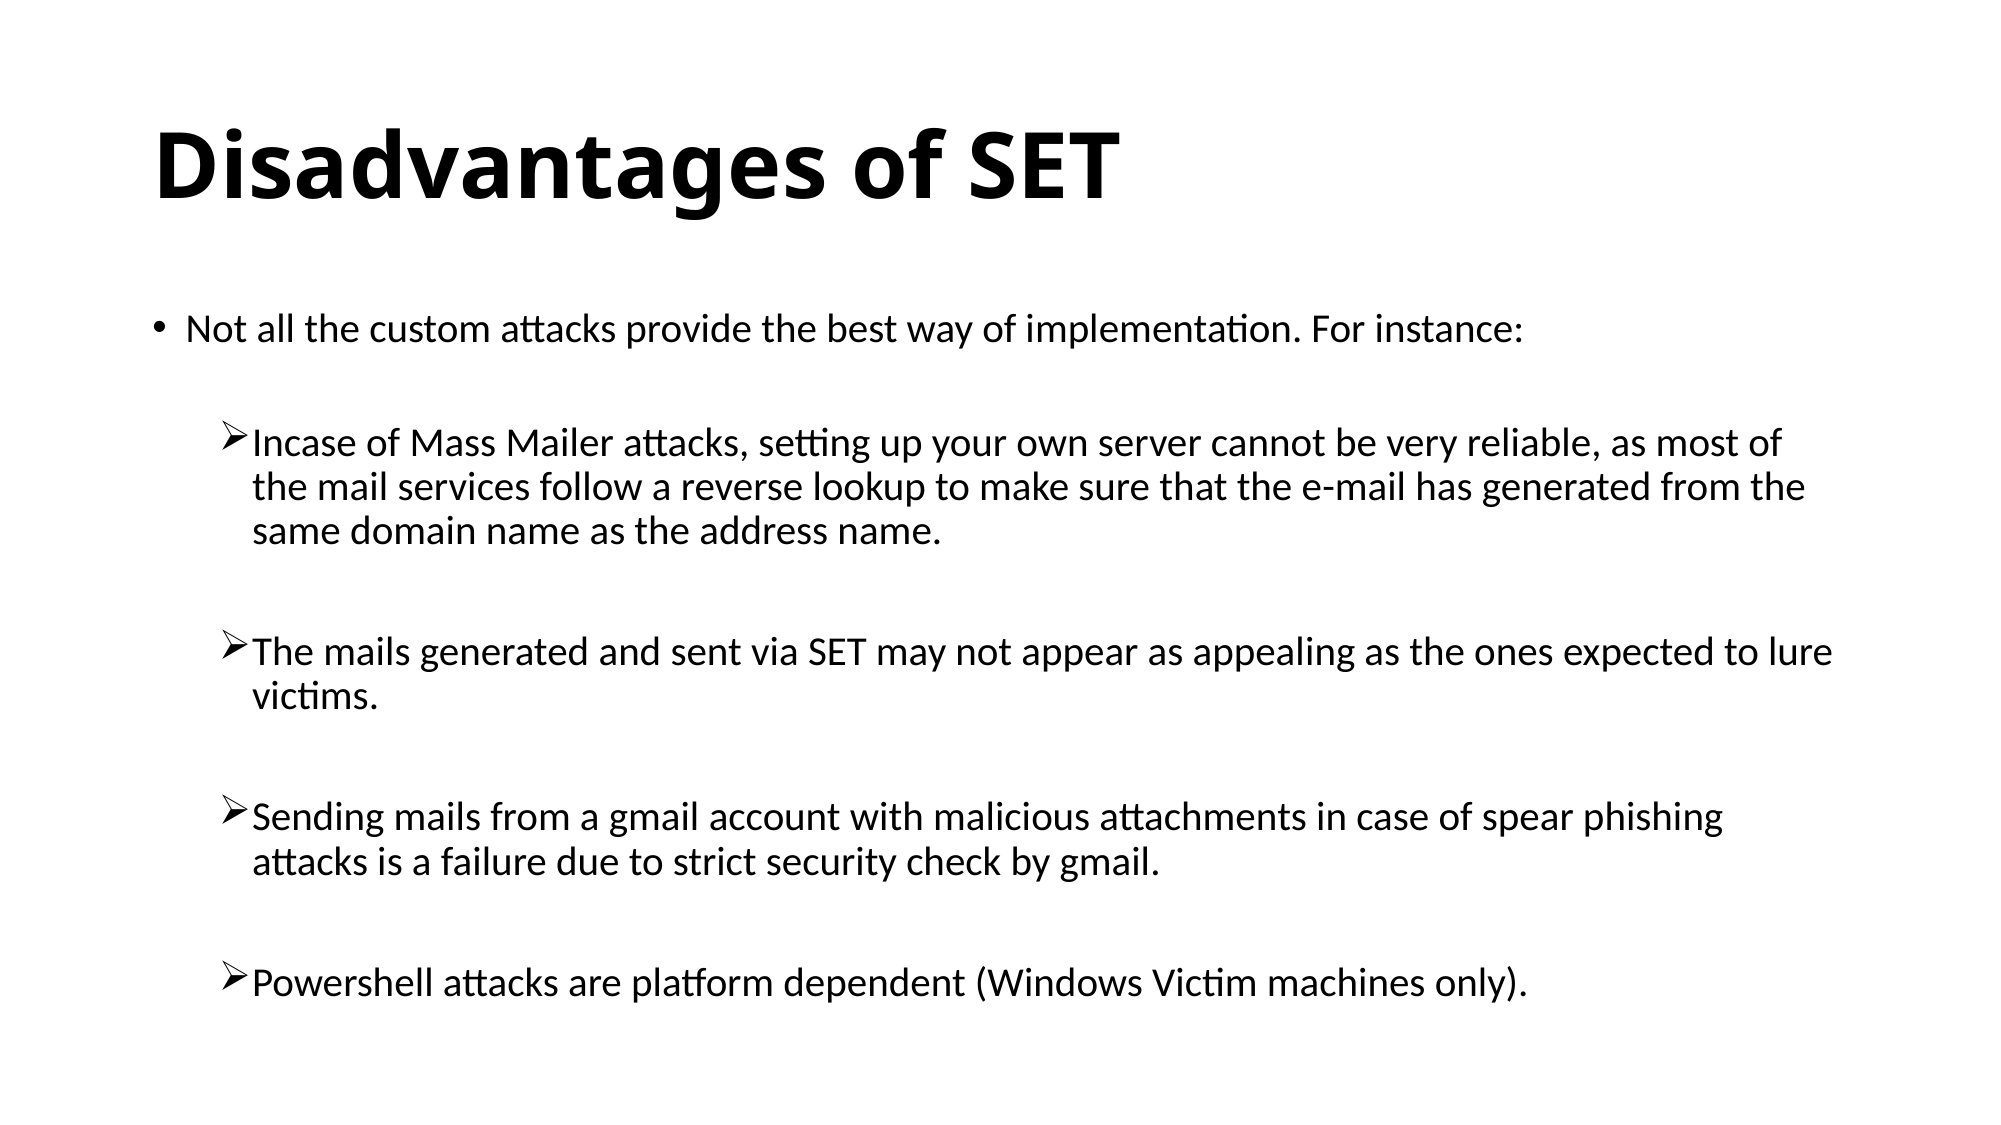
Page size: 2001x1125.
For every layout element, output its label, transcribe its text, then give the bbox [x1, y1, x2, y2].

list Not all the custom attacks provide the best way of implementation. For instance: Incase of Mass Mailer attacks, setting up your own server cannot be very reliable, as most of the mail services follow a reverse lookup to make sure that the e-mail has generated from the same domain name as the address name. The mails generated and sent via SET may not appear as appealing as the ones expected to lure victims. Sending mails from a gmail account with malicious attachments in case of spear phishing attacks is a failure due to strict security check by gmail. Powershell attacks are platform dependent (Windows Victim machines only). [137, 299, 1863, 1014]
title Disadvantages of SET [137, 59, 1863, 278]
